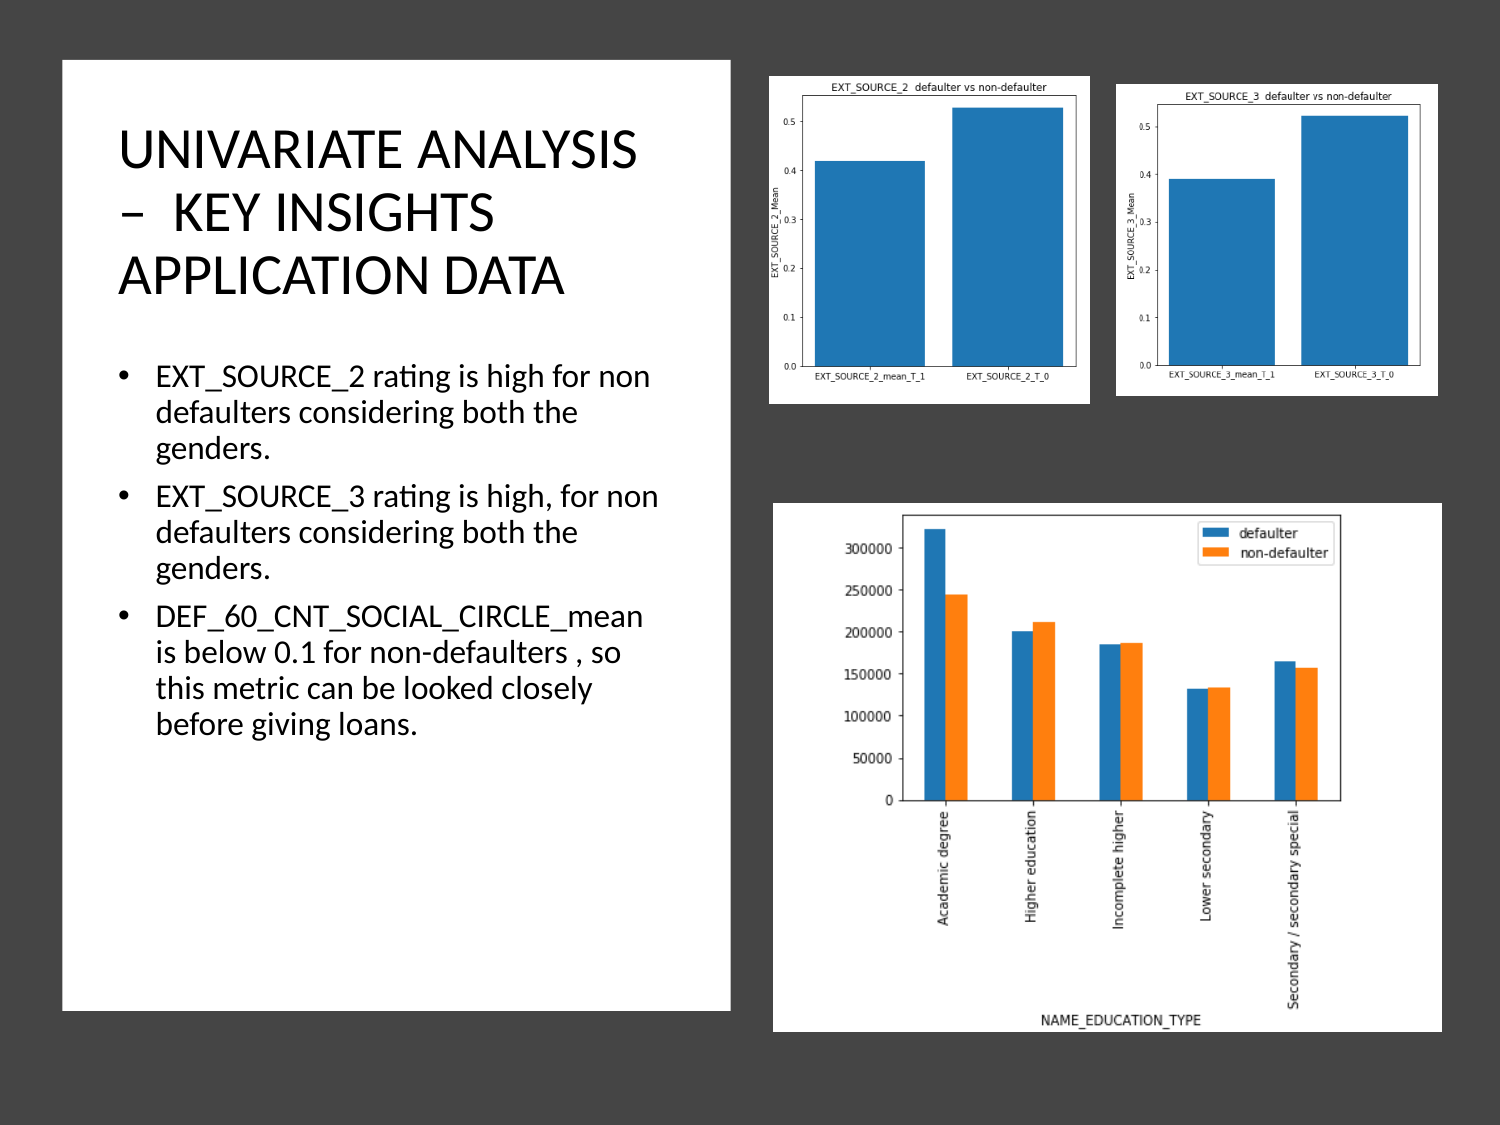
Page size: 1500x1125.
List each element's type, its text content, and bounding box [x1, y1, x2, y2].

title UNIVARIATE ANALYSIS – KEY INSIGHTS APPLICATION DATA [103, 115, 695, 311]
picture [769, 75, 1091, 404]
picture [773, 503, 1442, 1033]
picture [1116, 84, 1438, 396]
text_box [60, 58, 733, 1013]
text_box EXT_SOURCE_2 rating is high for non defaulters considering both the genders. EXT_SOURCE_3 rating is high, for non defaulters considering both the genders. DEF_60_CNT_SOCIAL_CIRCLE_mean is below 0.1 for non-defaulters , so this metric can be looked closely before giving loans. [93, 351, 685, 786]
